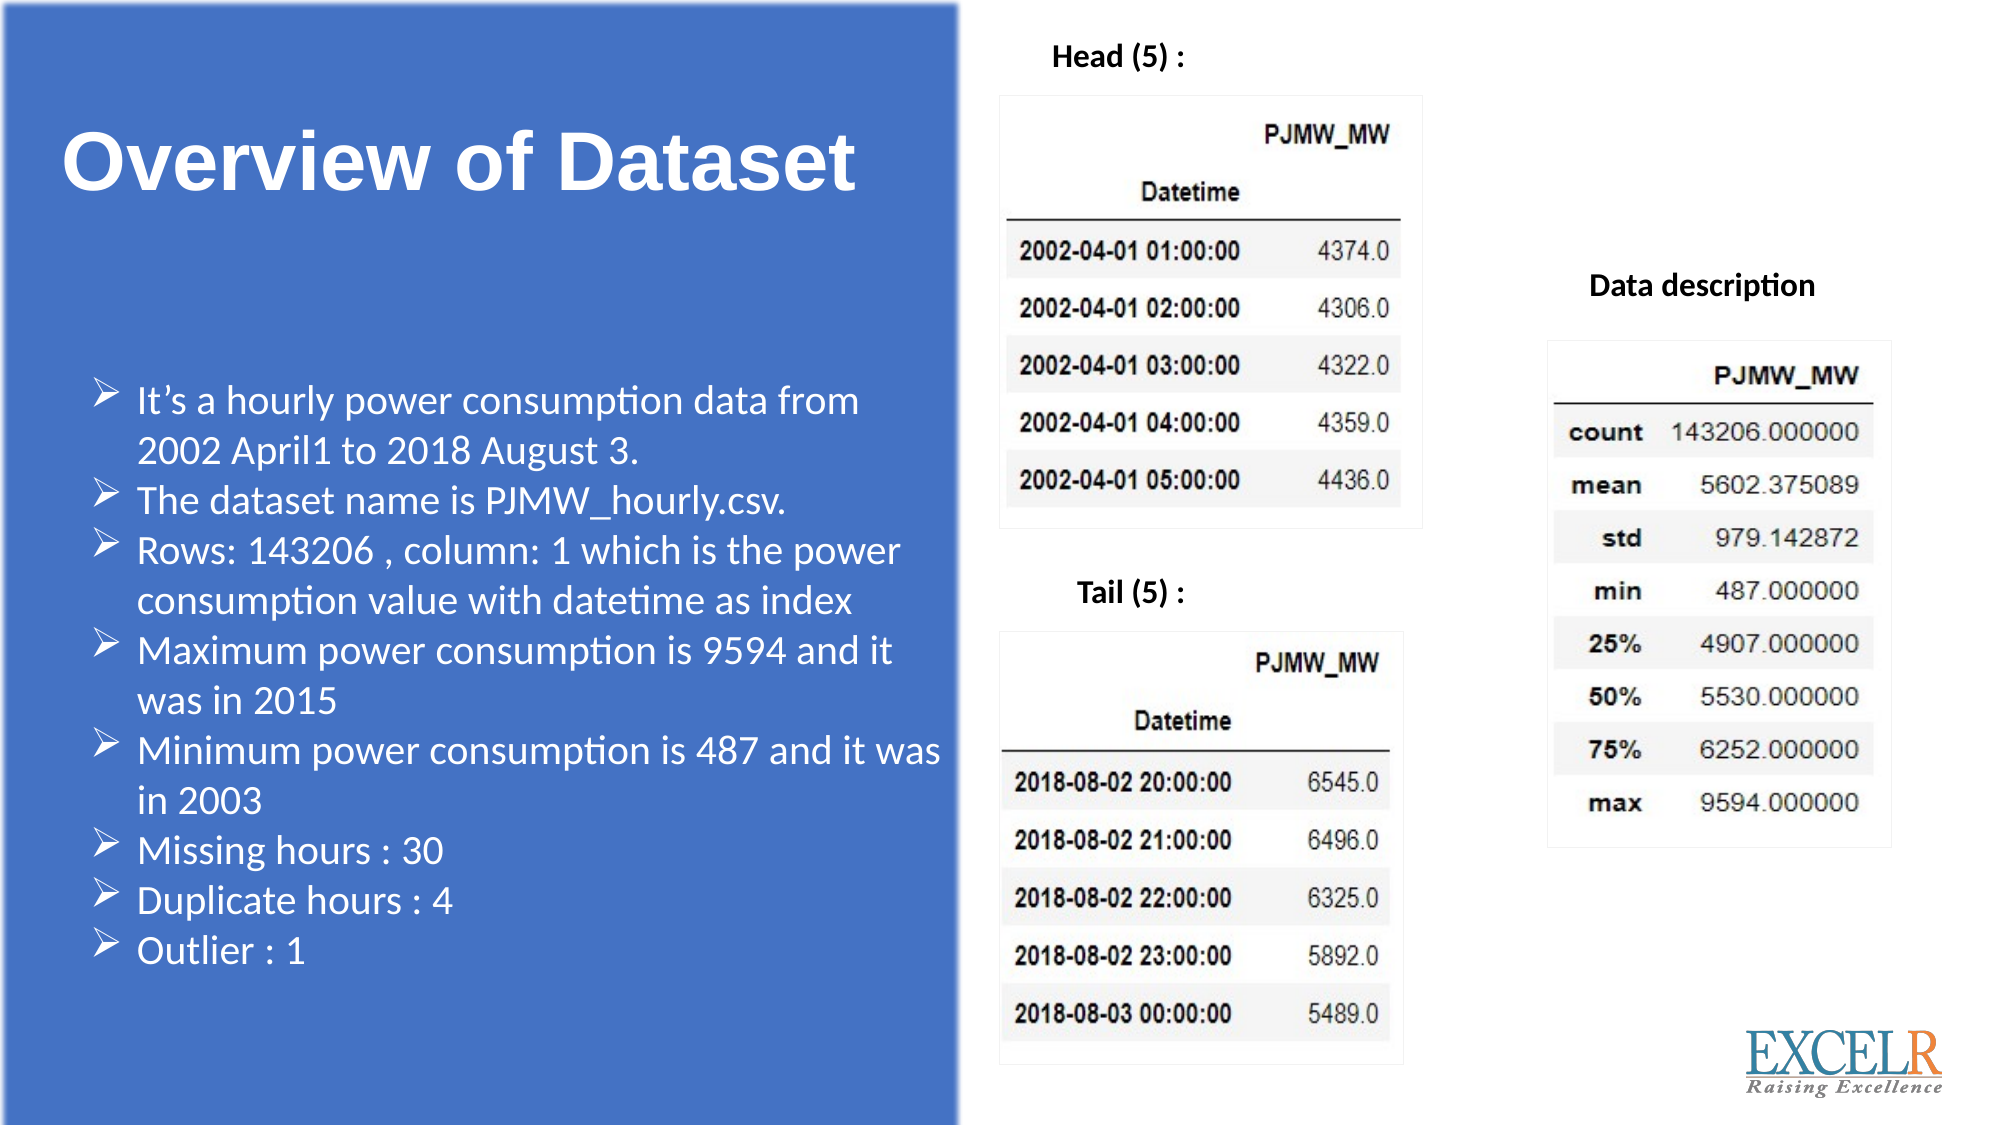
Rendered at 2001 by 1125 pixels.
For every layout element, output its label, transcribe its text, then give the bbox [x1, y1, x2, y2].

picture [999, 631, 1404, 1065]
text_box Head (5) : [1037, 26, 1341, 82]
text_box Tail (5) : [1062, 562, 1379, 618]
text_box Overview of Dataset It’s a hourly power consumption data from 2002 April1 to 2018 August 3. The dataset name is PJMW_hourly.csv. Rows: 143206 , column: 1 which is the power consumption value with datetime as index Maximum power consumption is 9594 and it was in 2015 Minimum power consumption is 487 and it was in 2003 Missing hours : 30 Duplicate hours : 4 Outlier : 1 [8, 8, 955, 1125]
picture [1746, 1030, 1942, 1098]
text_box Data description [1574, 256, 1865, 311]
picture [1547, 340, 1892, 848]
picture [999, 94, 1423, 529]
